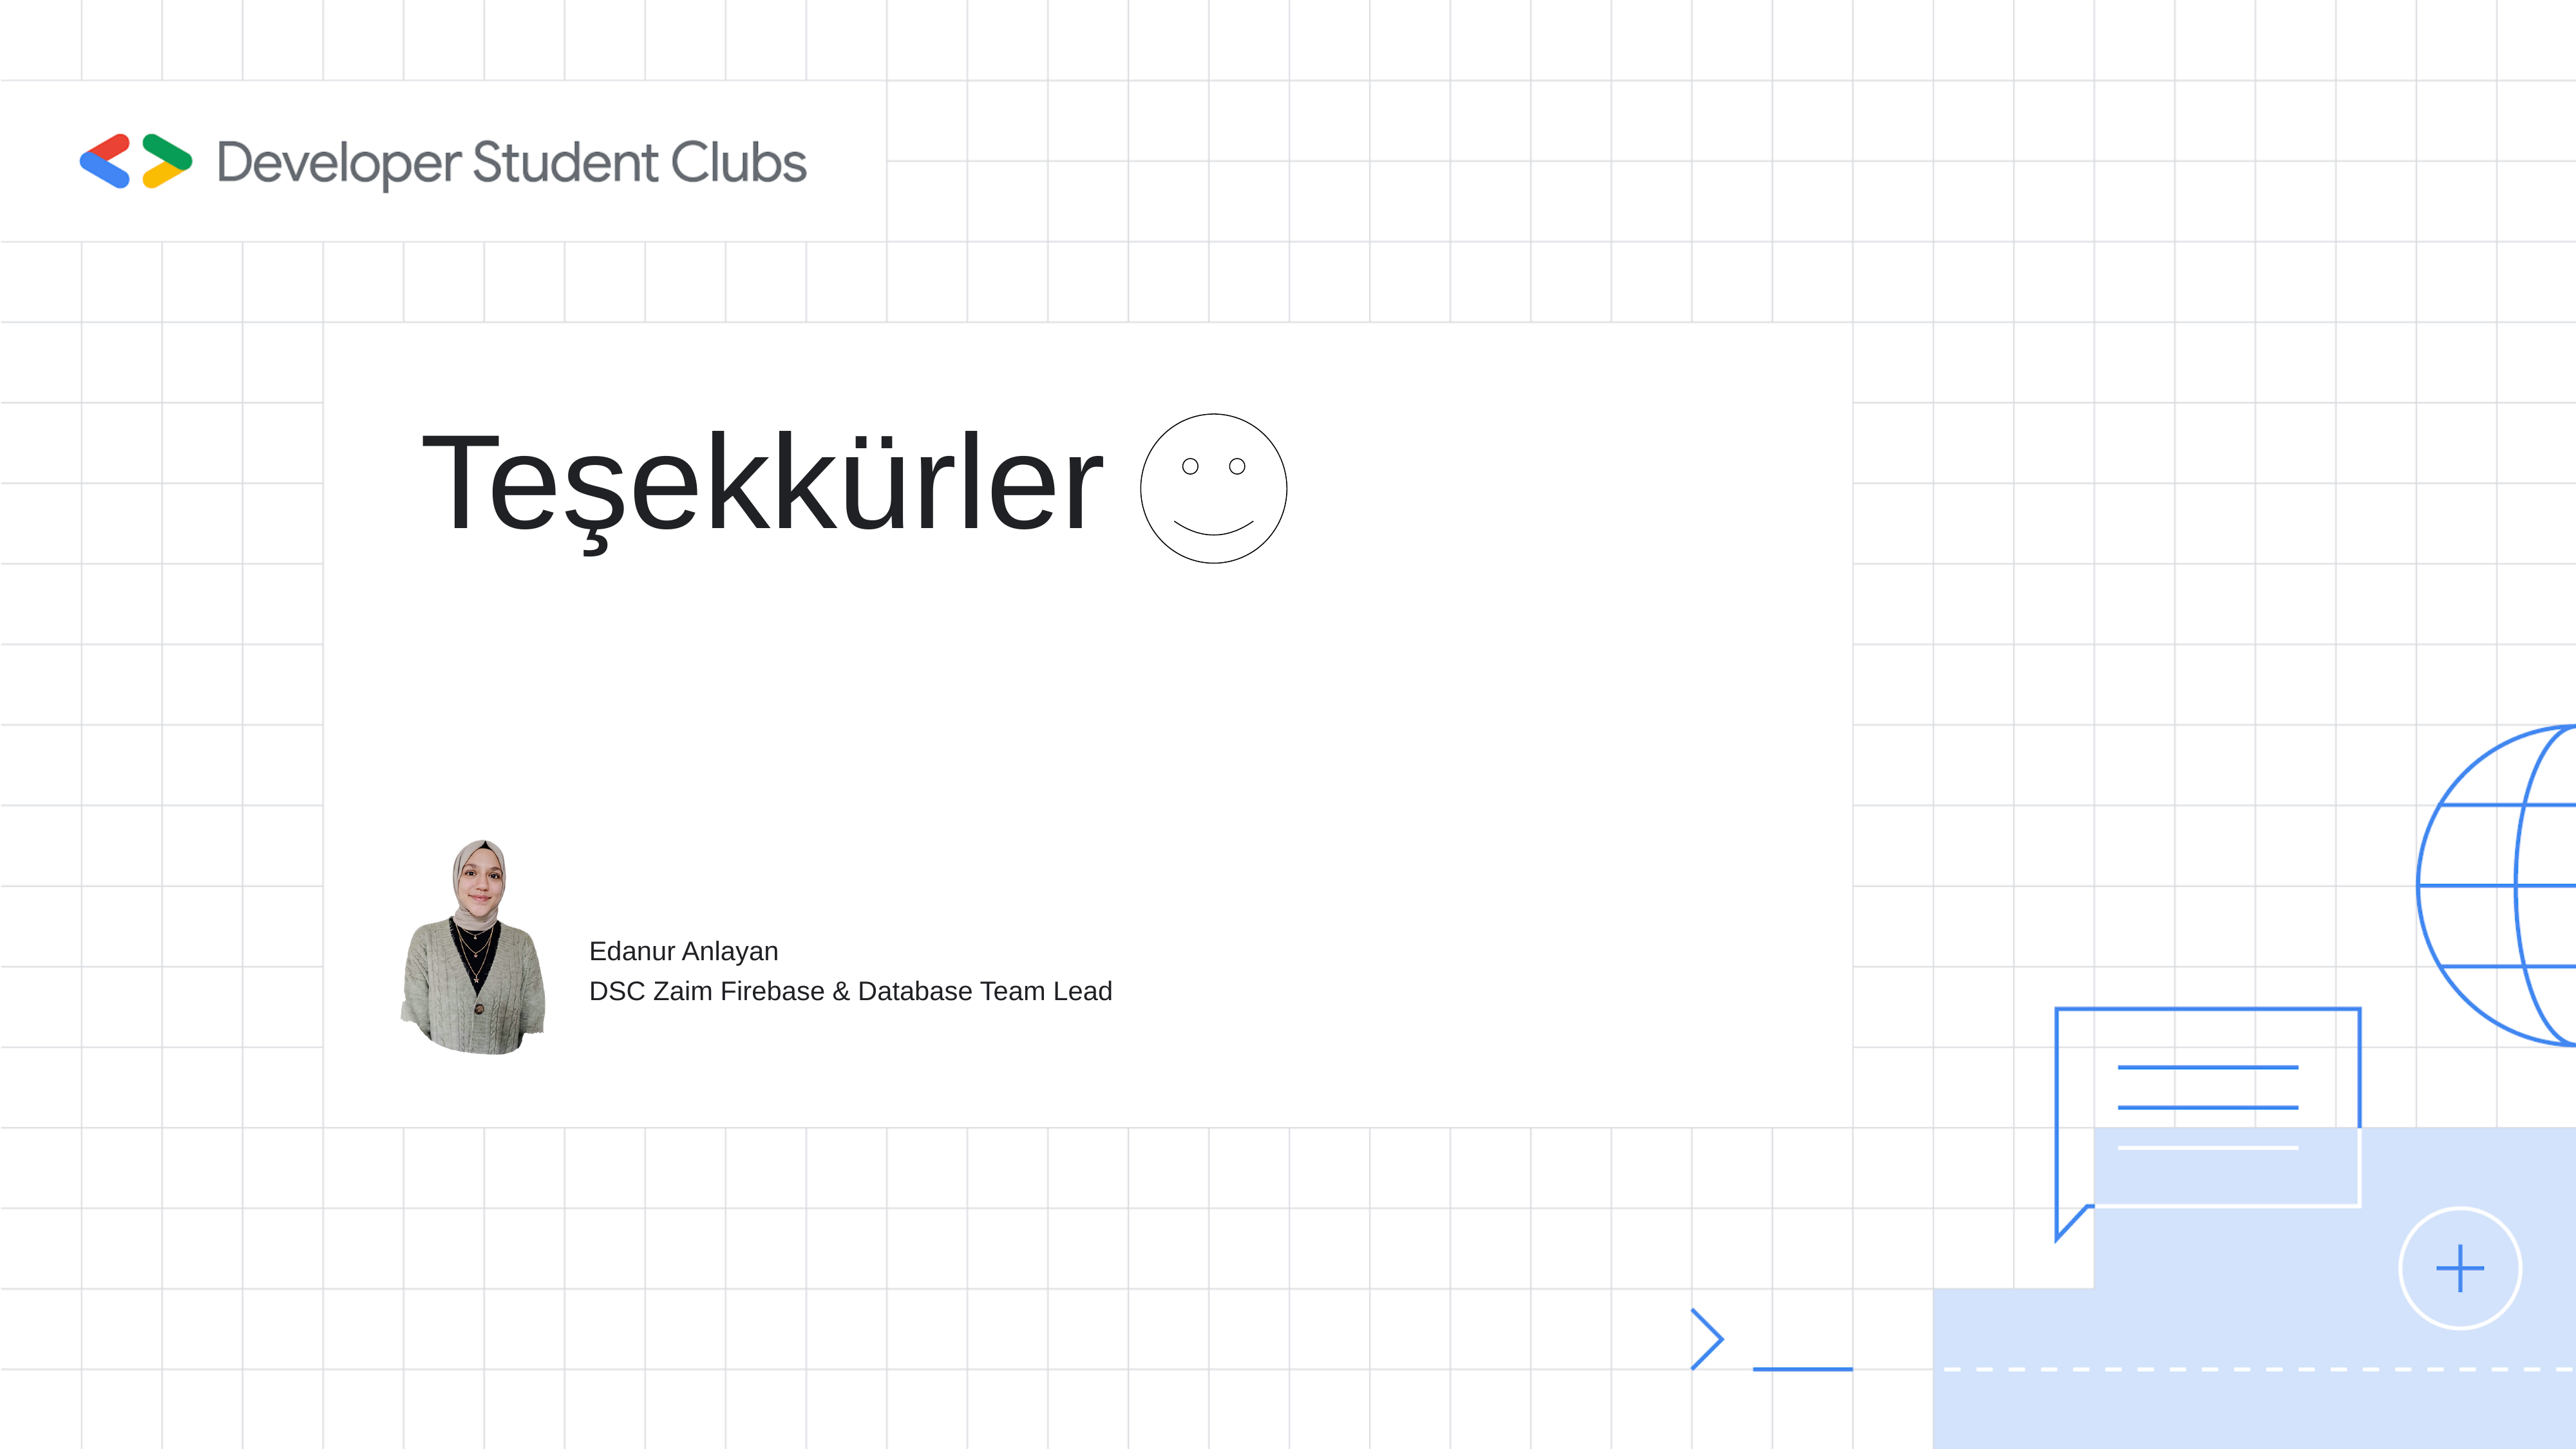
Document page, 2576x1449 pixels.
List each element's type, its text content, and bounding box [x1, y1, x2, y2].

title Teşekkürler [410, 384, 1709, 749]
text_box [1141, 413, 1287, 564]
picture [0, 0, 2576, 1449]
text_box Edanur Anlayan DSC Zaim Firebase & Database Team Lead [629, 916, 1141, 1051]
